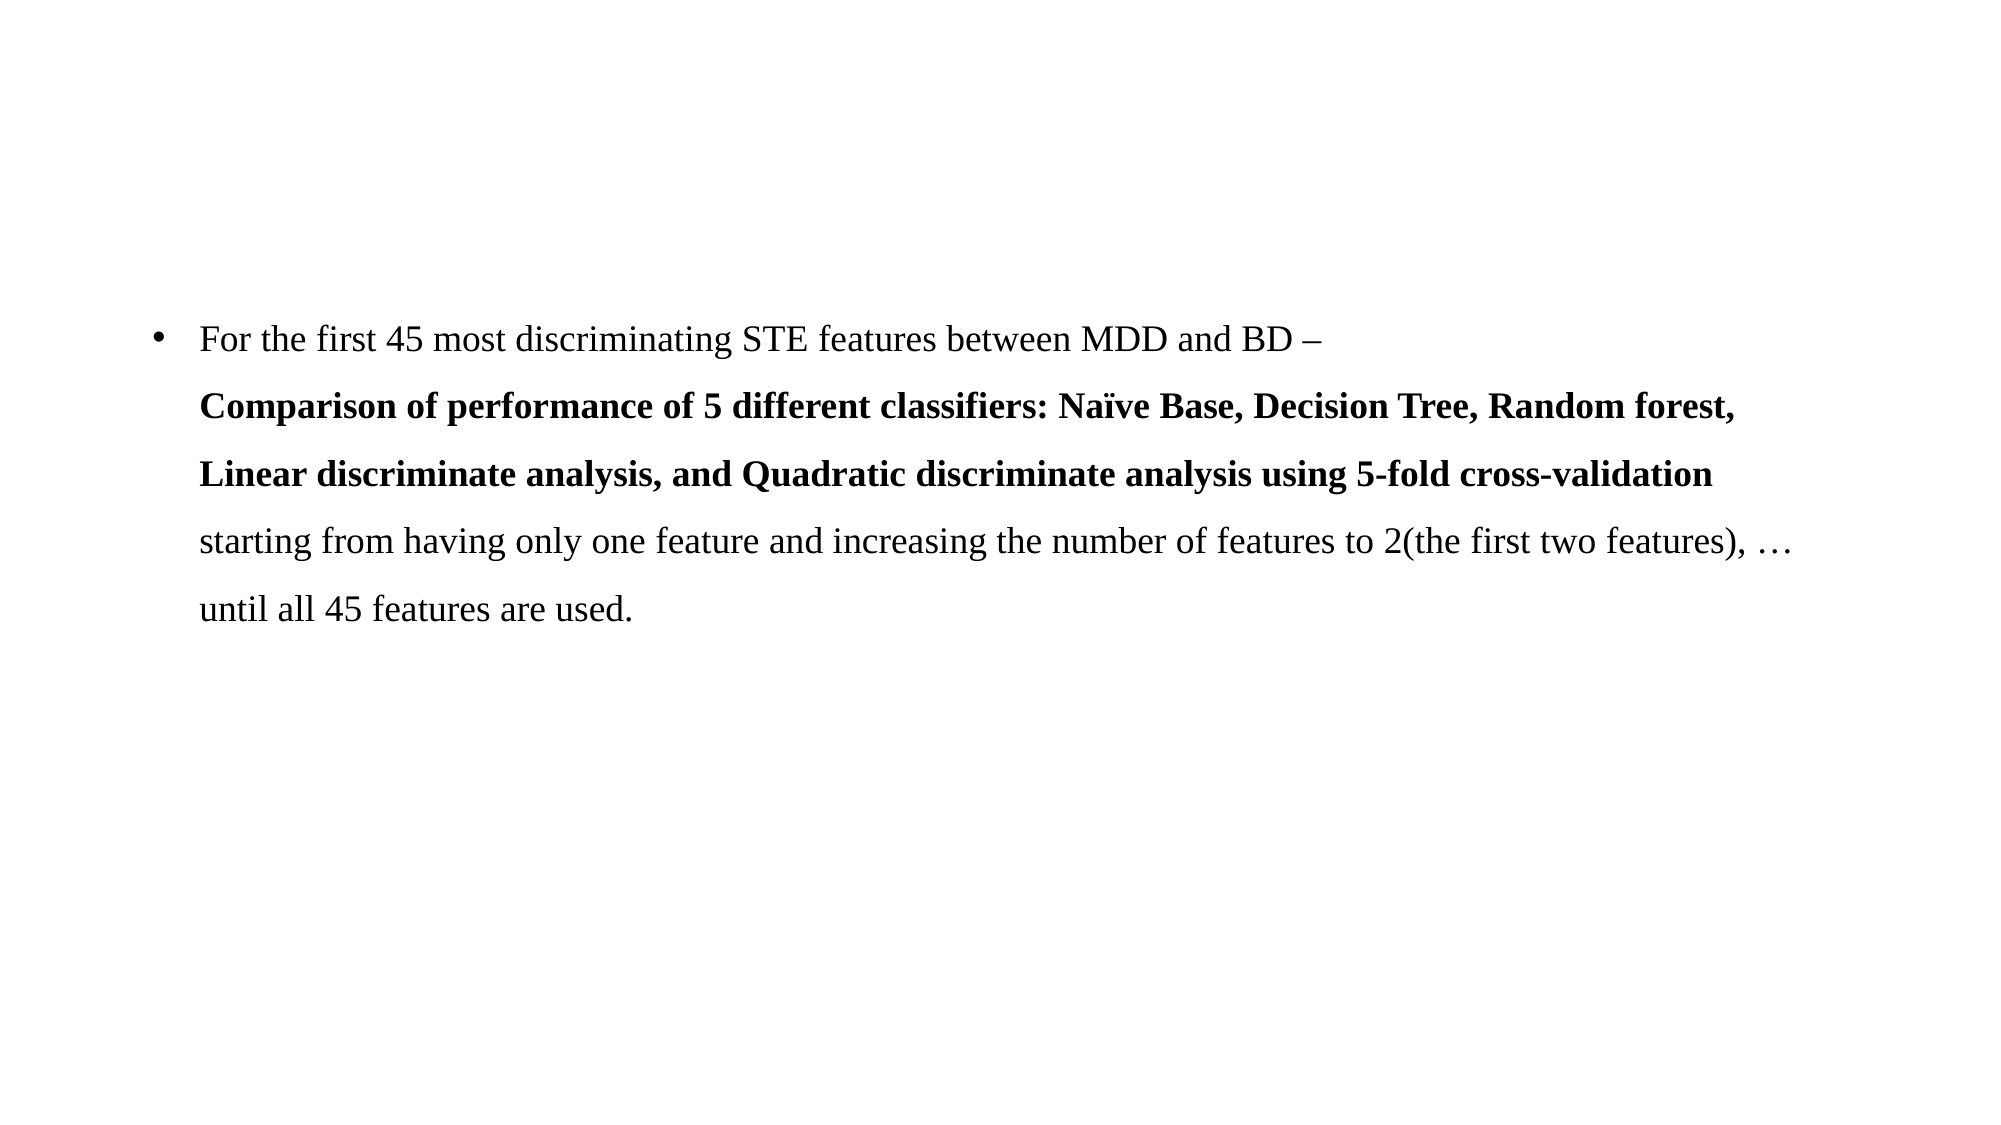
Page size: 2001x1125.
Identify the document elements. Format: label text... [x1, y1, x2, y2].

title For the first 45 most discriminating STE features between MDD and BD – Comparison of performance of 5 different classifiers: Naïve Base, Decision Tree, Random forest, Linear discriminate analysis, and Quadratic discriminate analysis using 5-fold cross-validation starting from having only one feature and increasing the number of features to 2(the first two features), …until all 45 features are used. [137, 225, 1863, 695]
